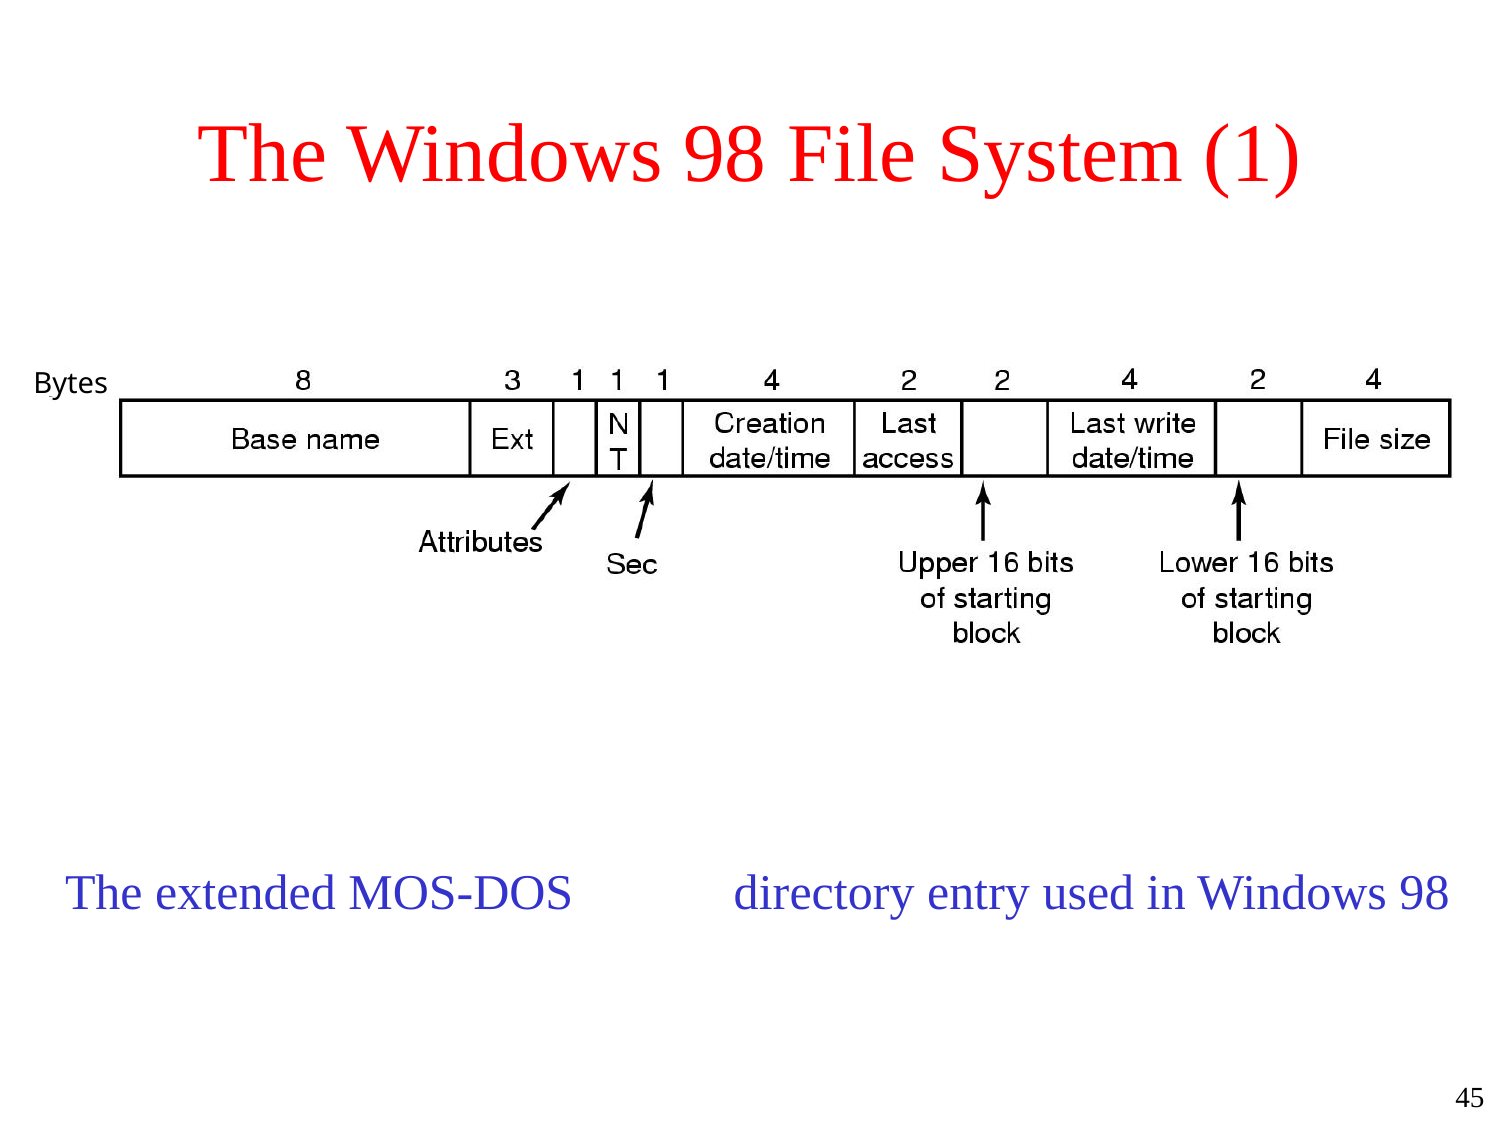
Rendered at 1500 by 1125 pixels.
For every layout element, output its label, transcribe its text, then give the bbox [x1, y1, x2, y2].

picture [49, 330, 1455, 646]
list The extended MOS-DOS directory entry used in Windows 98 [41, 859, 1473, 958]
title The Windows 98 File System (1) [112, 54, 1388, 242]
text_box Bytes [37, 368, 49, 396]
slide_number 45 [1420, 1070, 1500, 1125]
